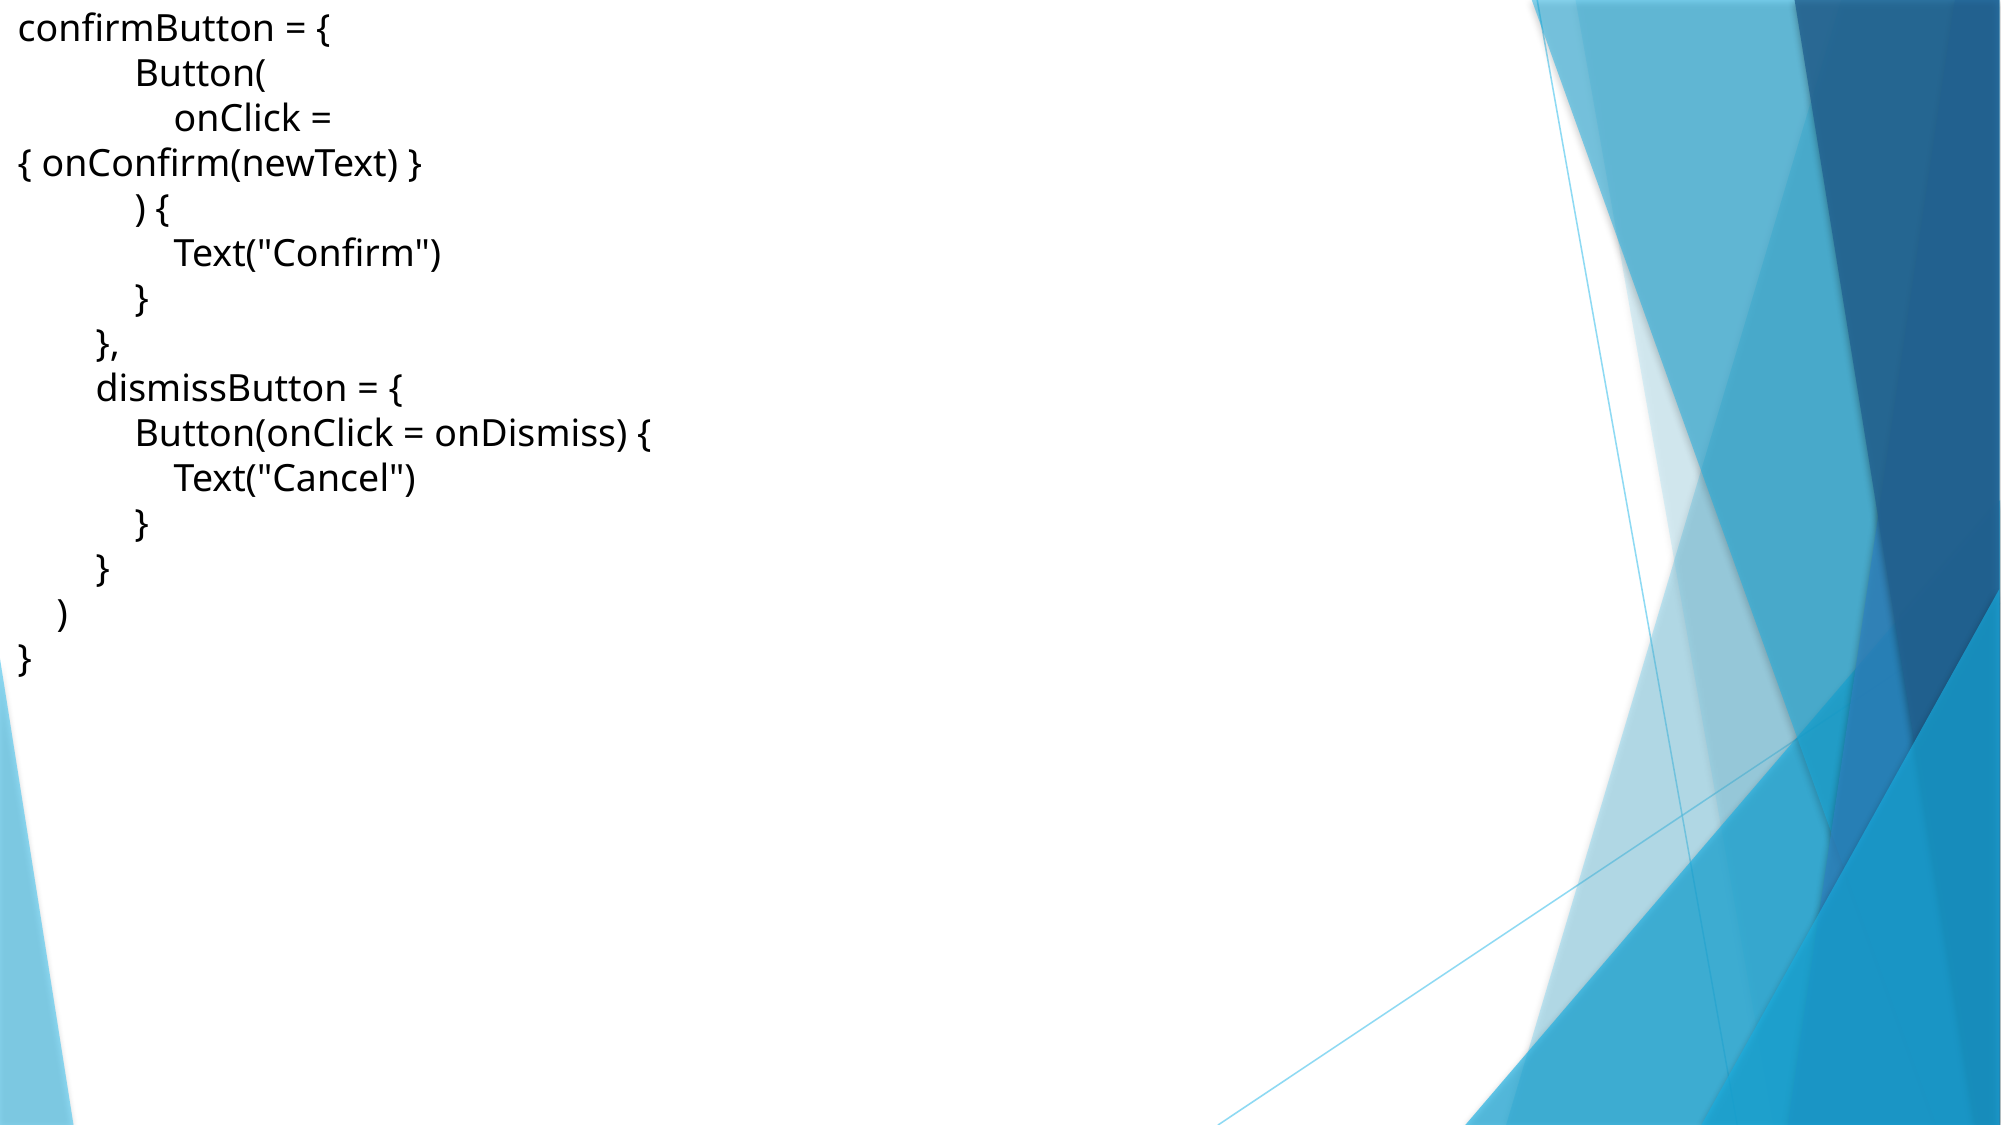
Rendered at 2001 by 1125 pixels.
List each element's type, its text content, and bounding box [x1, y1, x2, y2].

text_box confirmButton = { Button( onClick = { onConfirm(newText) } ) { Text("Confirm") } }, dismissButton = { Button(onClick = onDismiss) { Text("Cancel") } } ) } [2, 0, 670, 777]
